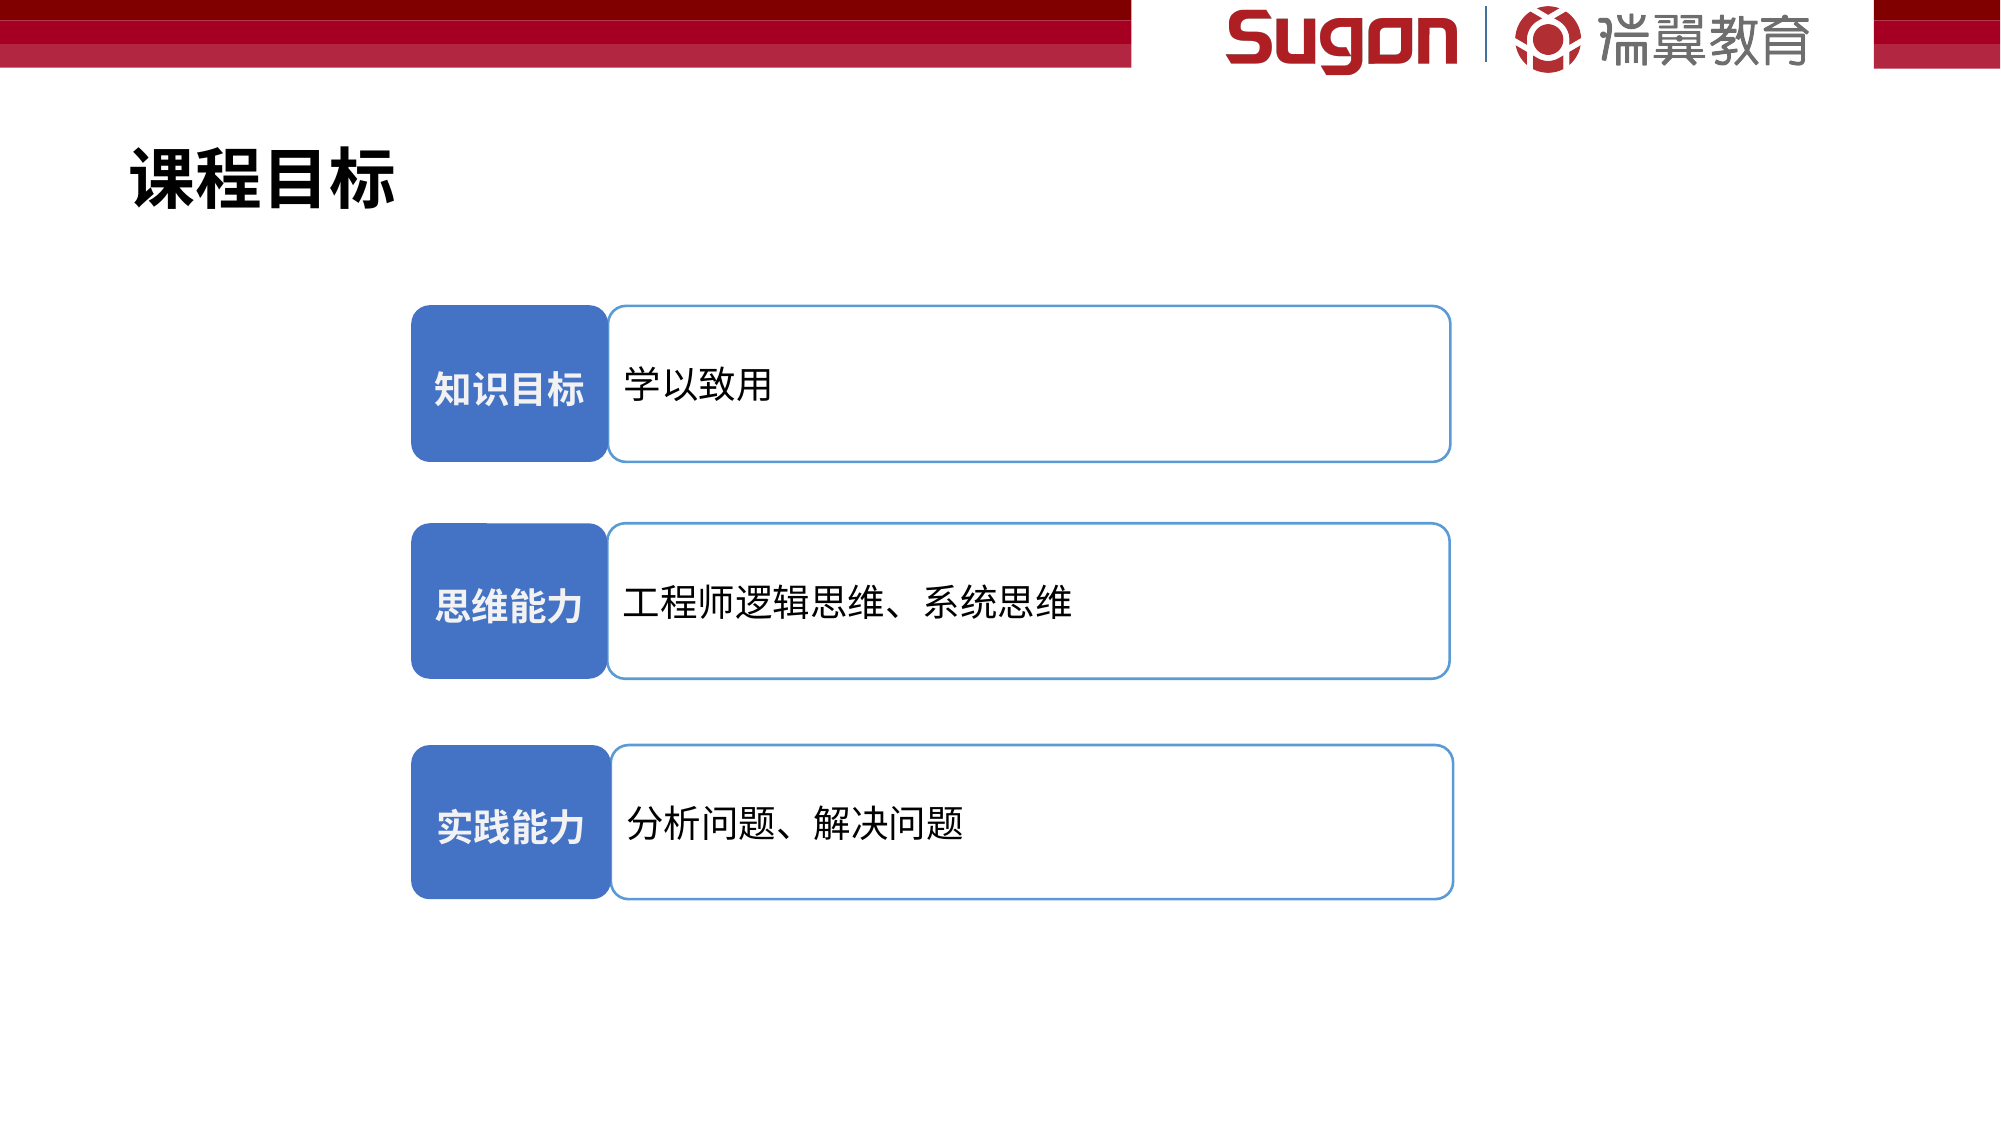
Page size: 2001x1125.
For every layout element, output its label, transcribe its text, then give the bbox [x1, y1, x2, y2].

picture [1515, 6, 1809, 73]
text_box 课程目标 [114, 129, 1154, 224]
picture [1194, 0, 1484, 102]
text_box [411, 745, 1454, 900]
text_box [411, 523, 1450, 679]
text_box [411, 305, 1451, 462]
